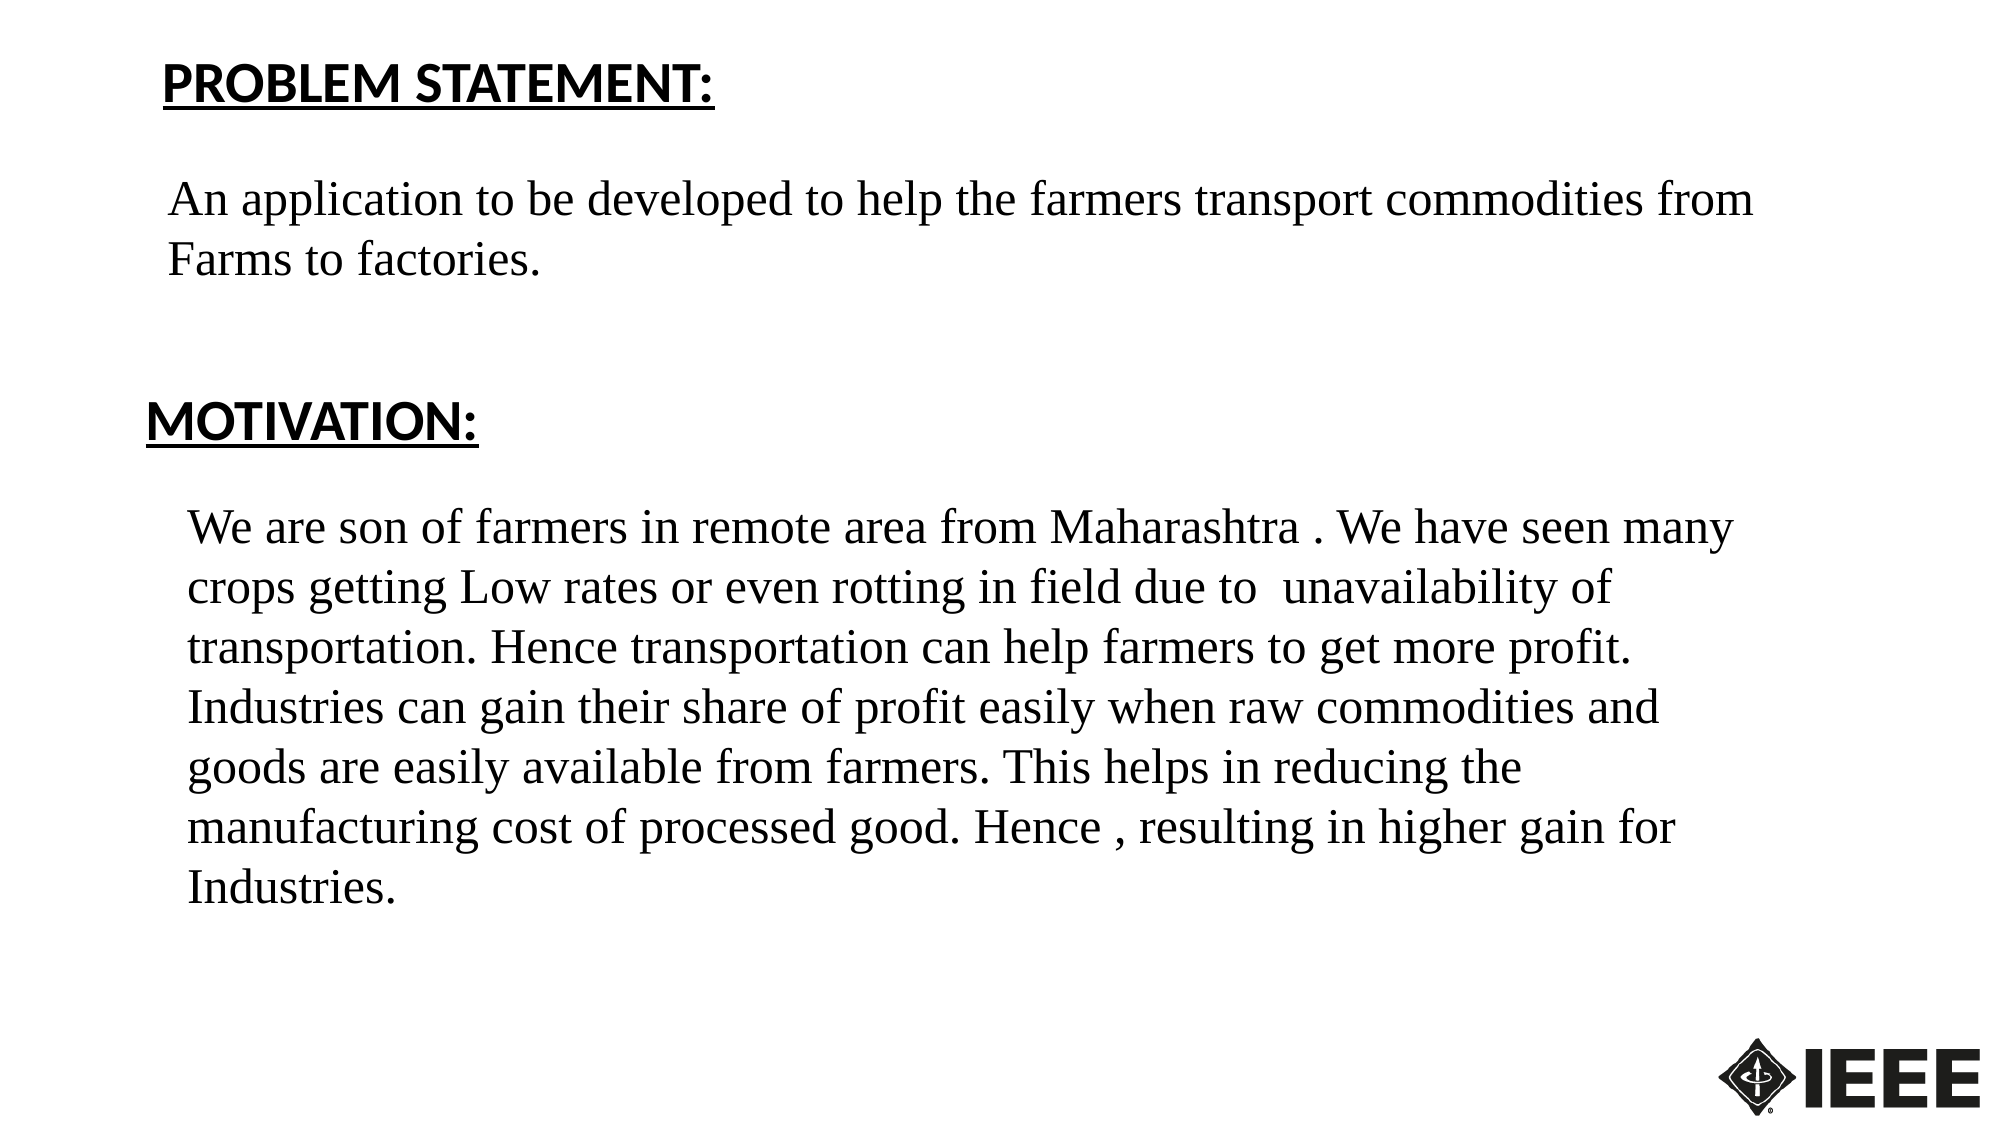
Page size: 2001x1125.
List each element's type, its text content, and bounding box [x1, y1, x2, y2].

picture [1718, 1038, 1980, 1116]
text_box An application to be developed to help the farmers transport commodities from Farms to factories. [152, 158, 1887, 293]
text_box We are son of farmers in remote area from Maharashtra . We have seen many crops getting Low rates or even rotting in field due to unavailability of transportation. Hence transportation can help farmers to get more profit. Industries can gain their share of profit easily when raw commodities and goods are easily available from farmers. This helps in reducing the manufacturing cost of processed good. Hence , resulting in higher gain for Industries. [172, 486, 1777, 921]
text_box PROBLEM STATEMENT: [147, 36, 1887, 122]
text_box MOTIVATION: [130, 374, 1870, 460]
